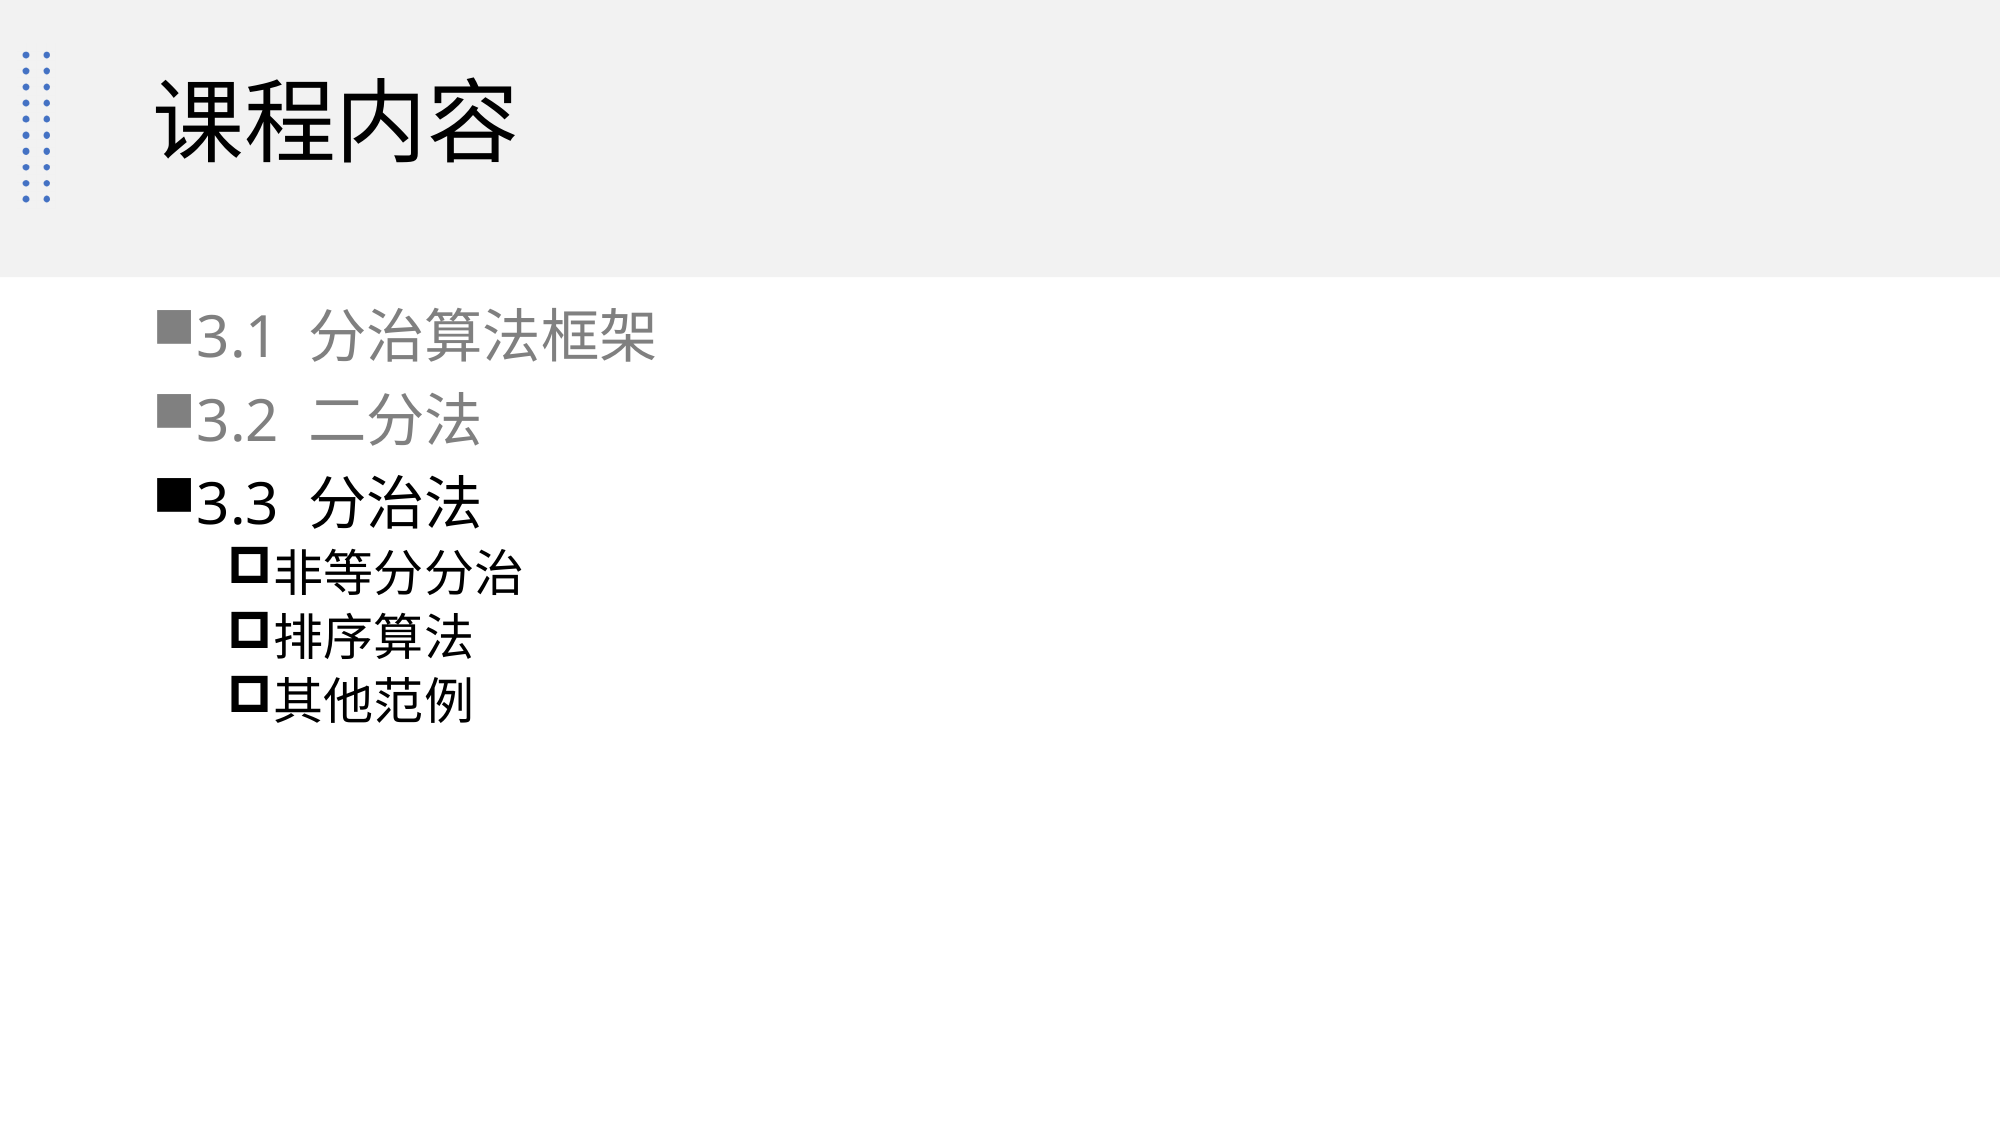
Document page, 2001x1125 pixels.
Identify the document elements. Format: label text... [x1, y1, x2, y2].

picture [17, 43, 56, 209]
title 课程内容 [137, 17, 1863, 235]
list 3.1 分治算法框架 3.2 二分法 3.3 分治法 非等分分治 排序算法 其他范例 [137, 299, 1863, 1014]
